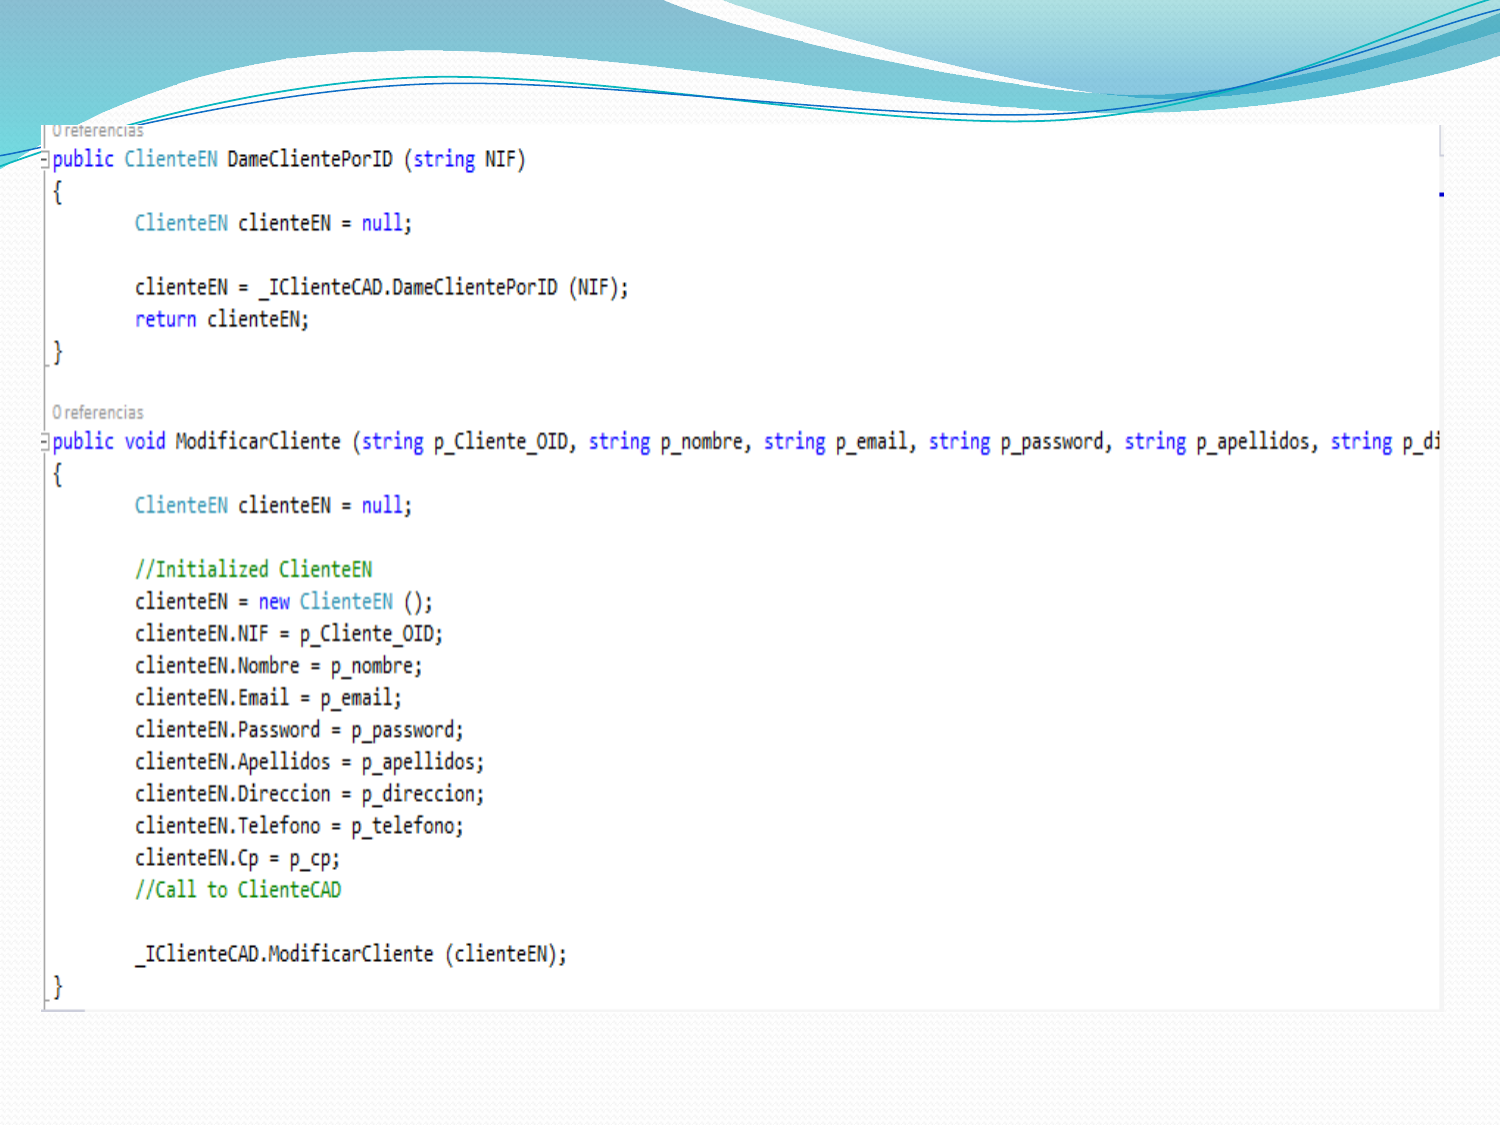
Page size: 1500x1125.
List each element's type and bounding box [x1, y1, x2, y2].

list [40, 125, 1444, 1012]
